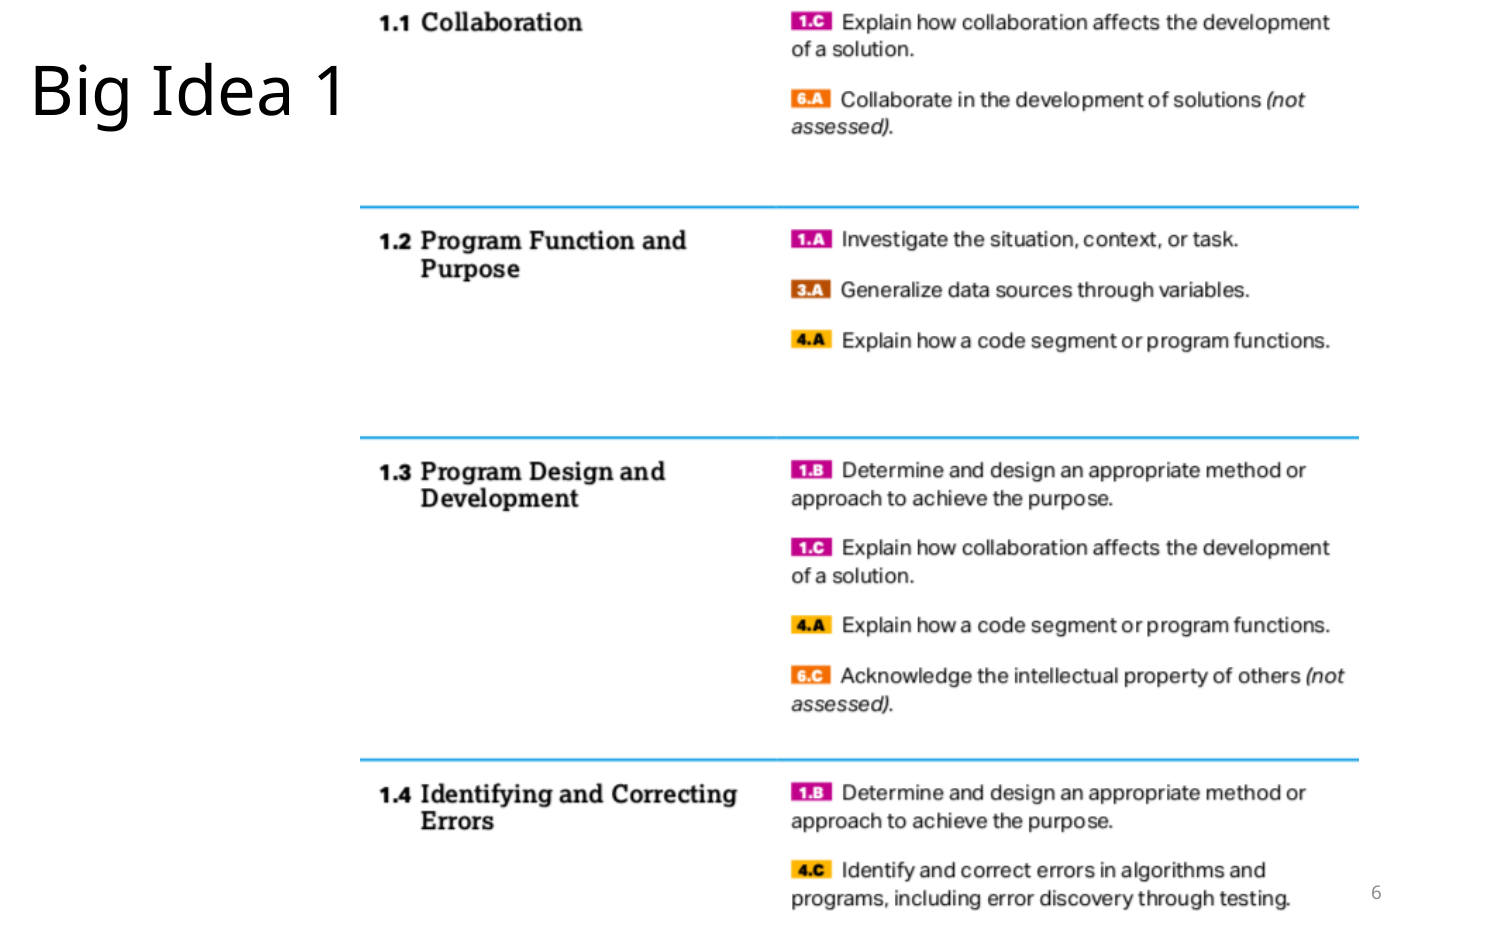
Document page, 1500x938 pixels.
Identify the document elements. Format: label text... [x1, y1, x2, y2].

title Big Idea 1 [14, 2, 360, 184]
slide_number 6 [1359, 868, 1397, 919]
picture [360, 0, 1359, 935]
